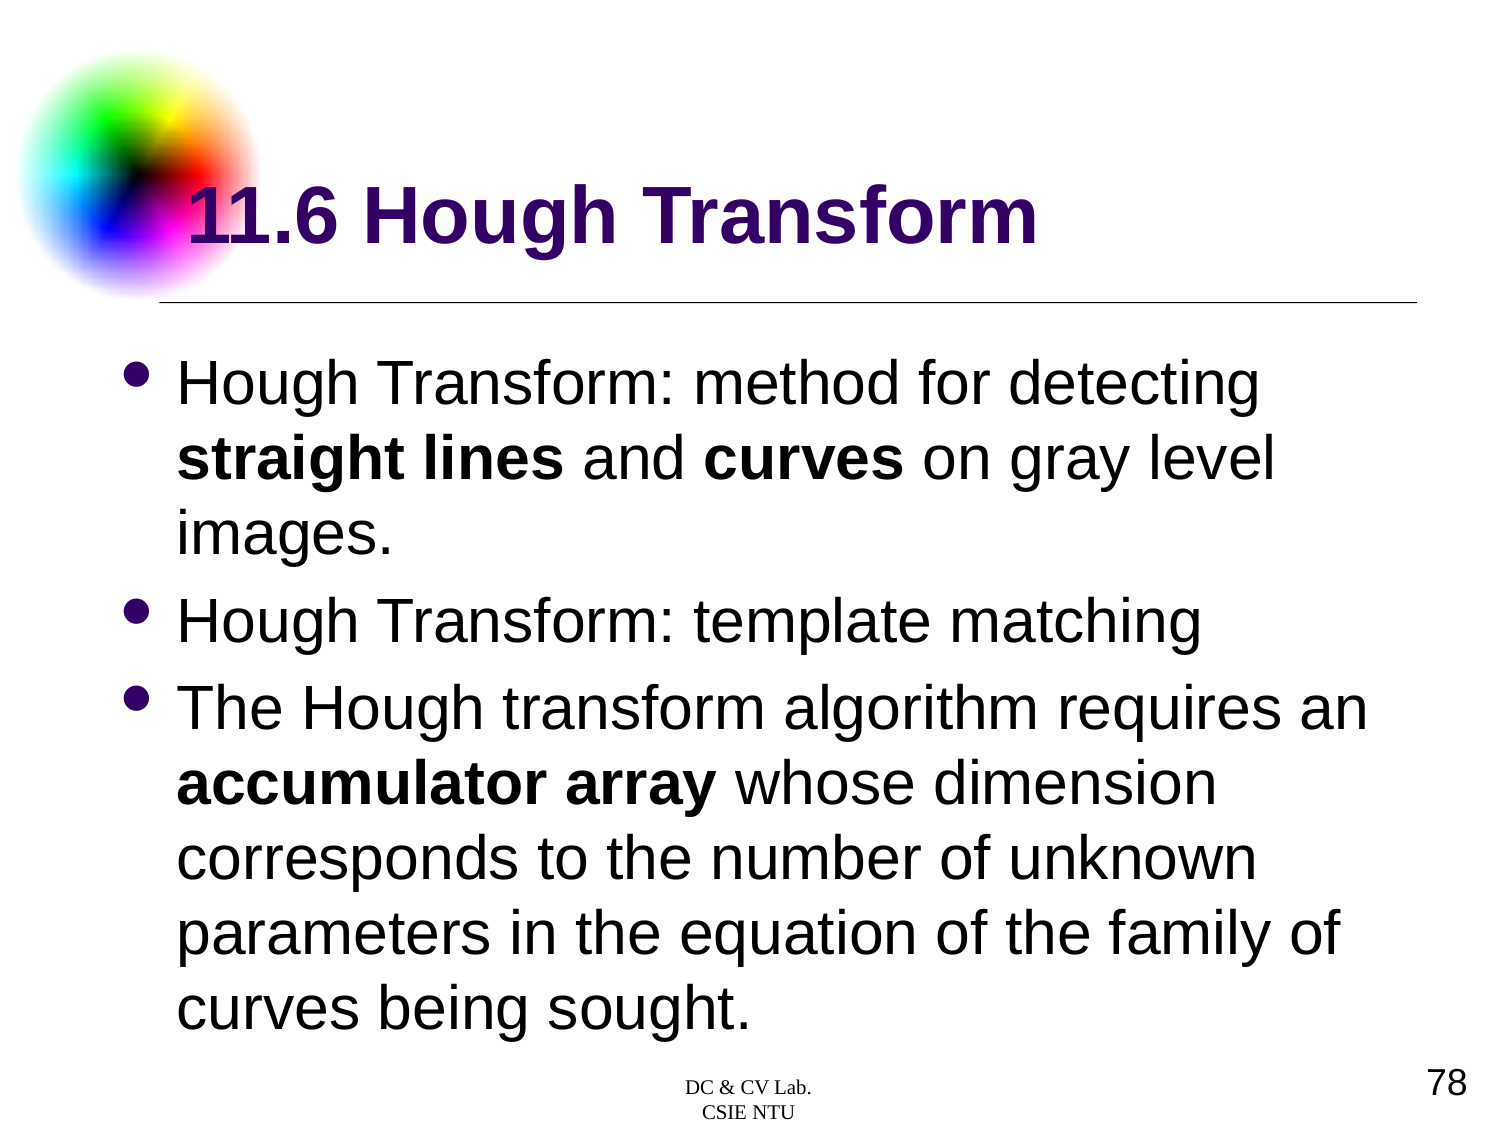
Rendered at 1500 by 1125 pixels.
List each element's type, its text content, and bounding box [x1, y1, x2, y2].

text_box 78 [1411, 1050, 1489, 1111]
picture [0, 42, 272, 318]
list Hough Transform: method for detecting straight lines and curves on gray level images. Hough Transform: template matching The Hough transform algorithm requires an accumulator array whose dimension corresponds to the number of unknown parameters in the equation of the family of curves being sought. [105, 334, 1430, 1059]
footer DC & CV Lab. CSIE NTU [510, 1066, 987, 1125]
title 11.6 Hough Transform [171, 54, 1500, 268]
